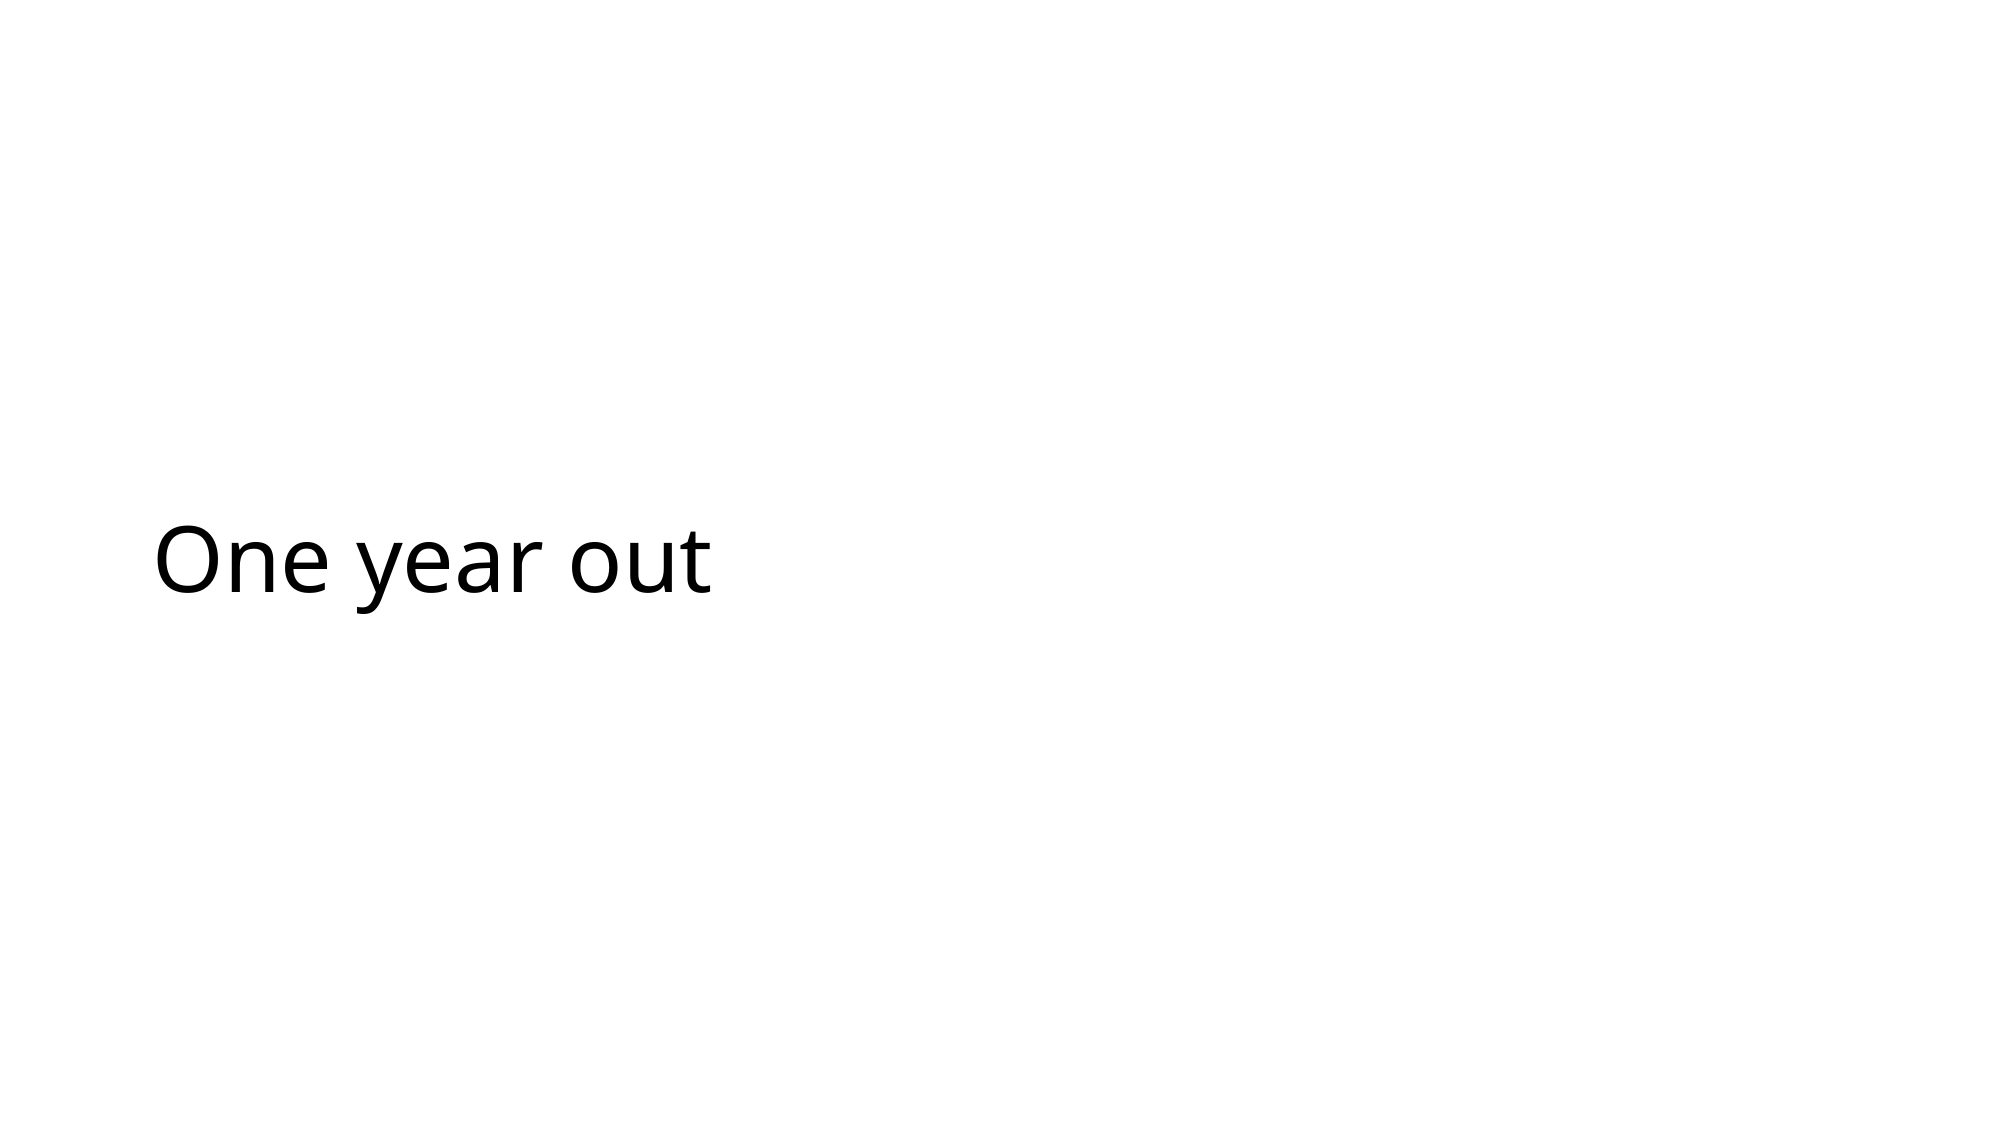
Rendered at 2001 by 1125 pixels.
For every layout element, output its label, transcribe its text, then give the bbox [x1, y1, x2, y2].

title One year out [137, 453, 1863, 672]
